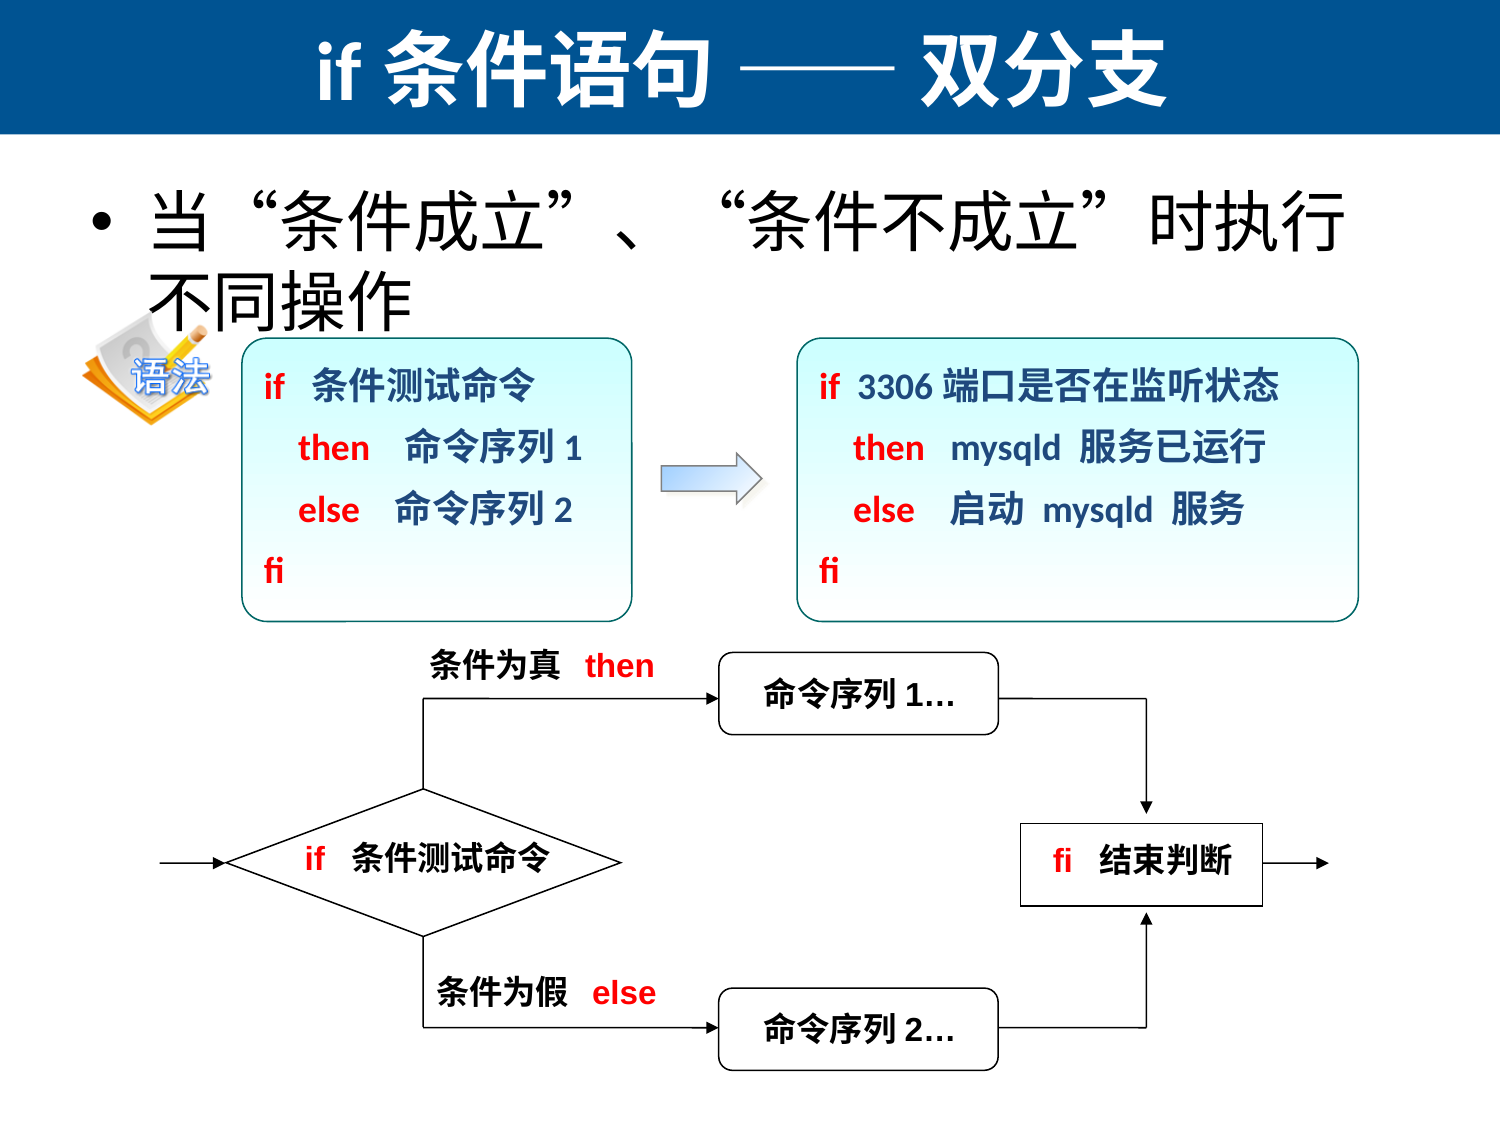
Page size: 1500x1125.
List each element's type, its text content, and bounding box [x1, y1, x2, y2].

list 当“条件成立”、“条件不成立”时执行不同操作 [75, 172, 1425, 983]
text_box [159, 637, 1330, 1071]
title if条件语句 —— 双分支 [2, 0, 1483, 135]
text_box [82, 290, 1359, 622]
